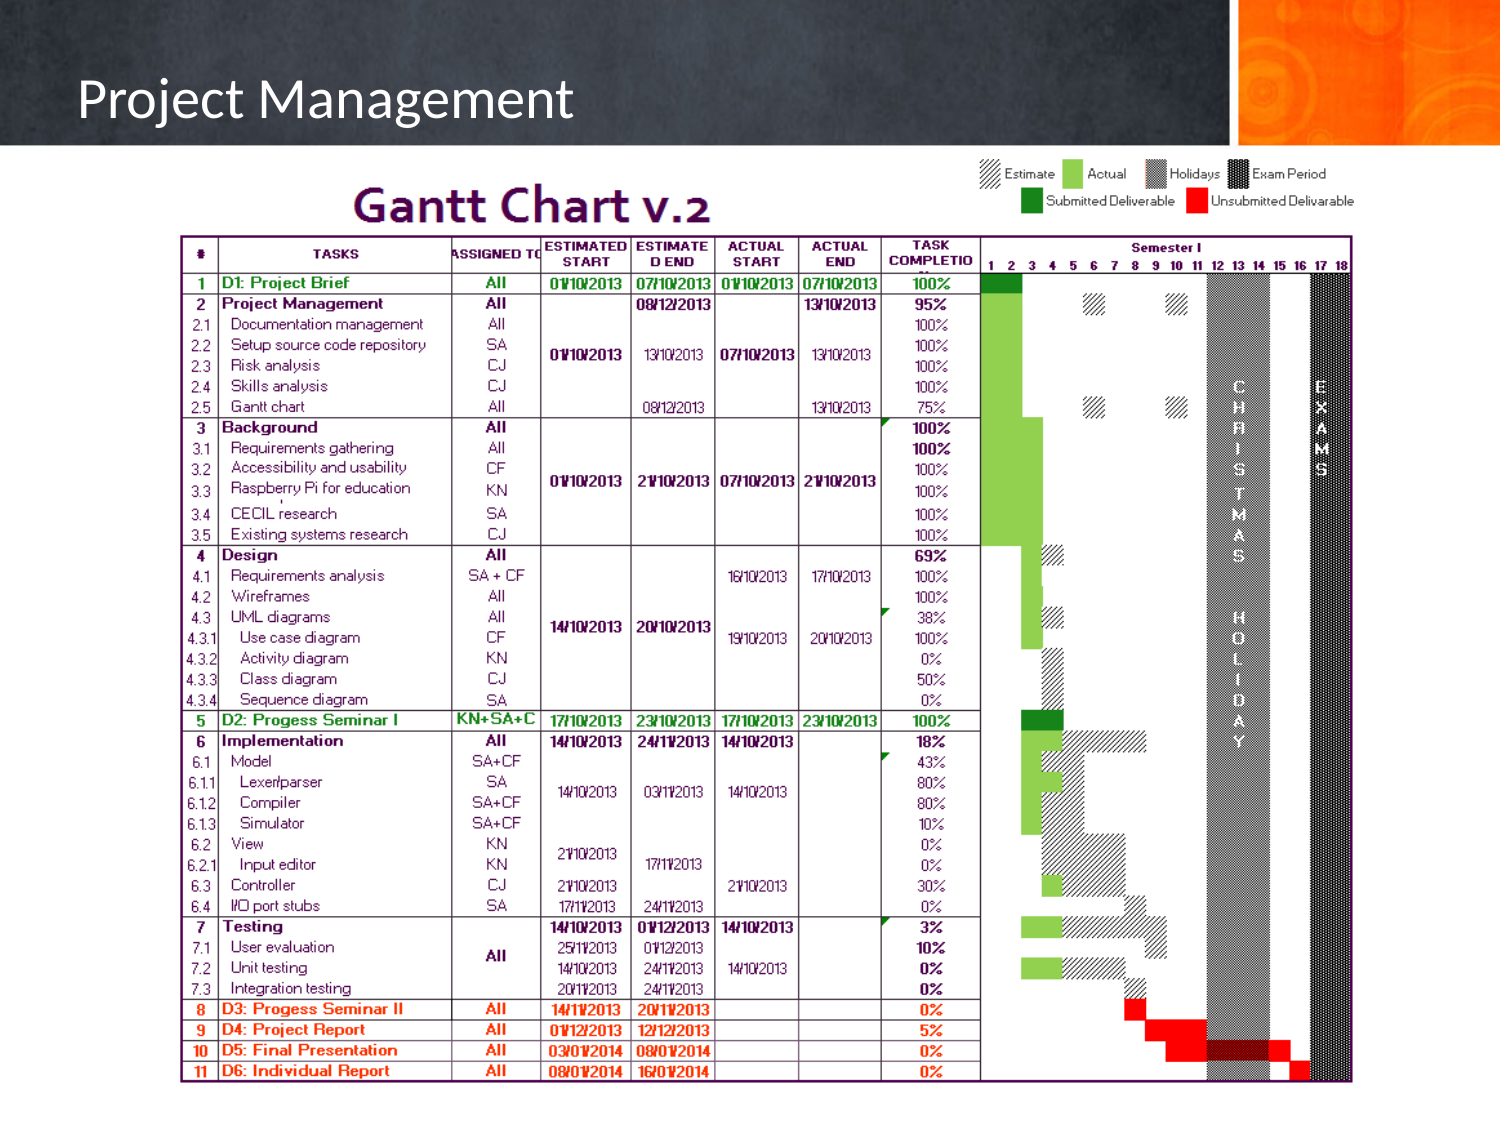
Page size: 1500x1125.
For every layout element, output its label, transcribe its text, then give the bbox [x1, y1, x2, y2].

picture [0, 0, 1500, 1125]
title Project Management [62, 0, 1222, 138]
